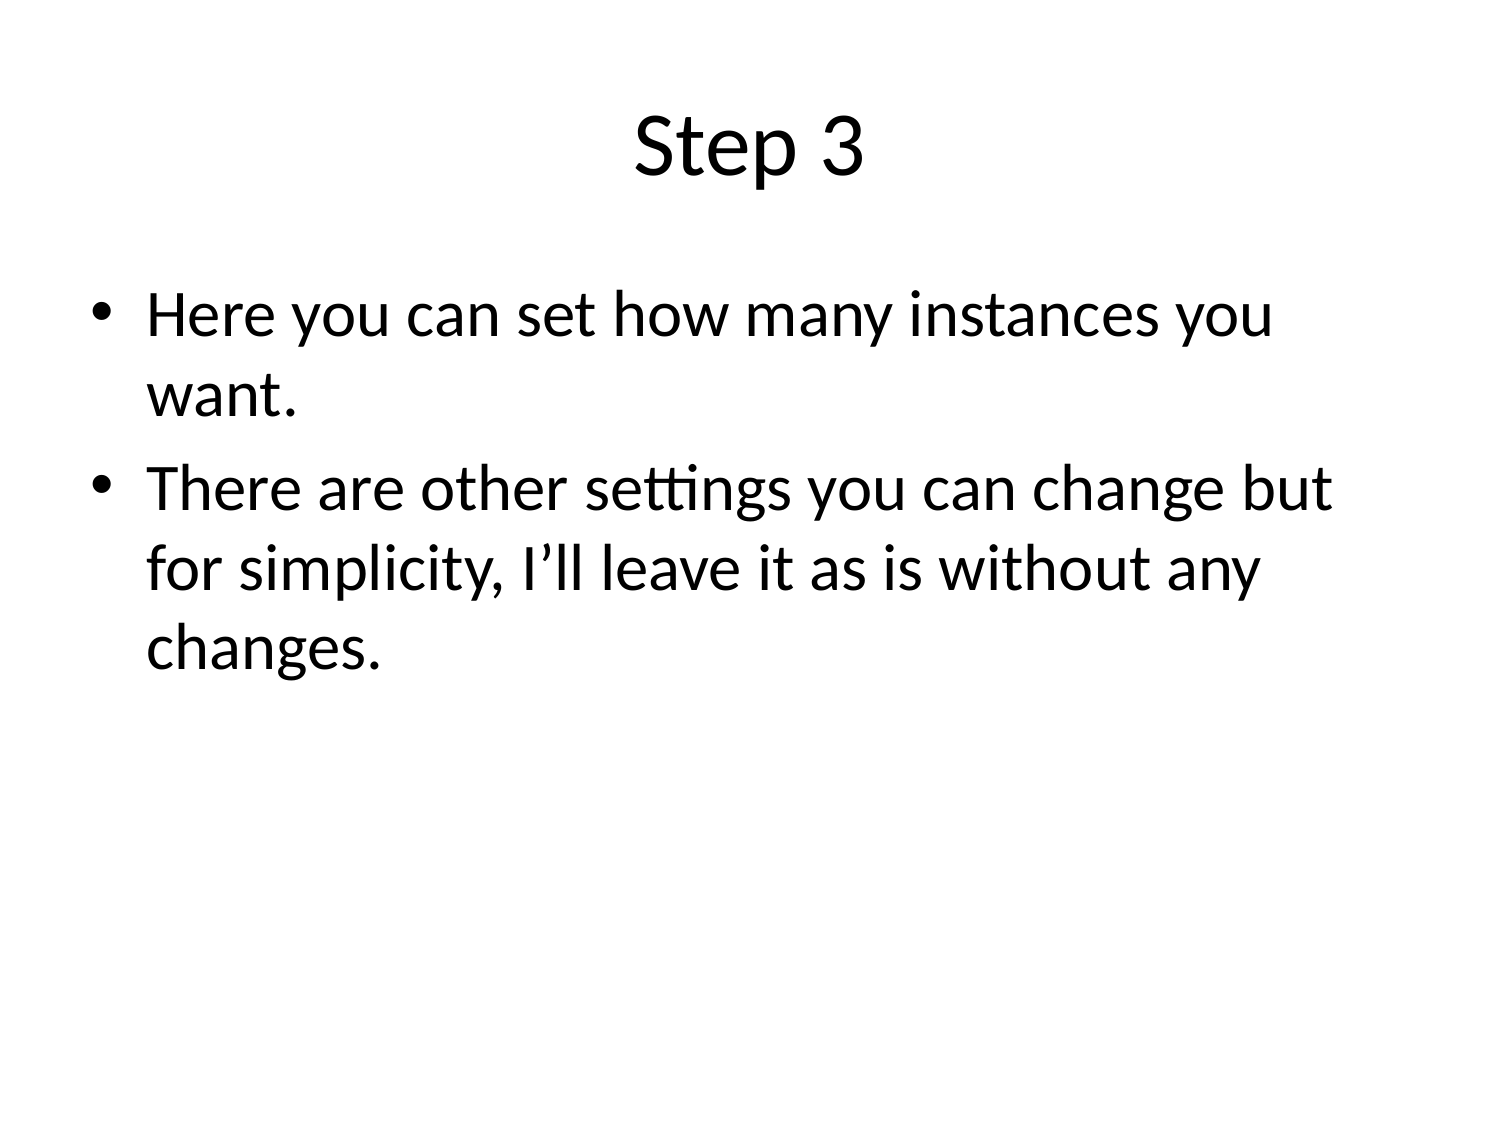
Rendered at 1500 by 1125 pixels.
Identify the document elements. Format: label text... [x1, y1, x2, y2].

title Step 3 [75, 45, 1425, 233]
list Here you can set how many instances you want. There are other settings you can change but for simplicity, I’ll leave it as is without any changes. [75, 262, 1425, 1005]
